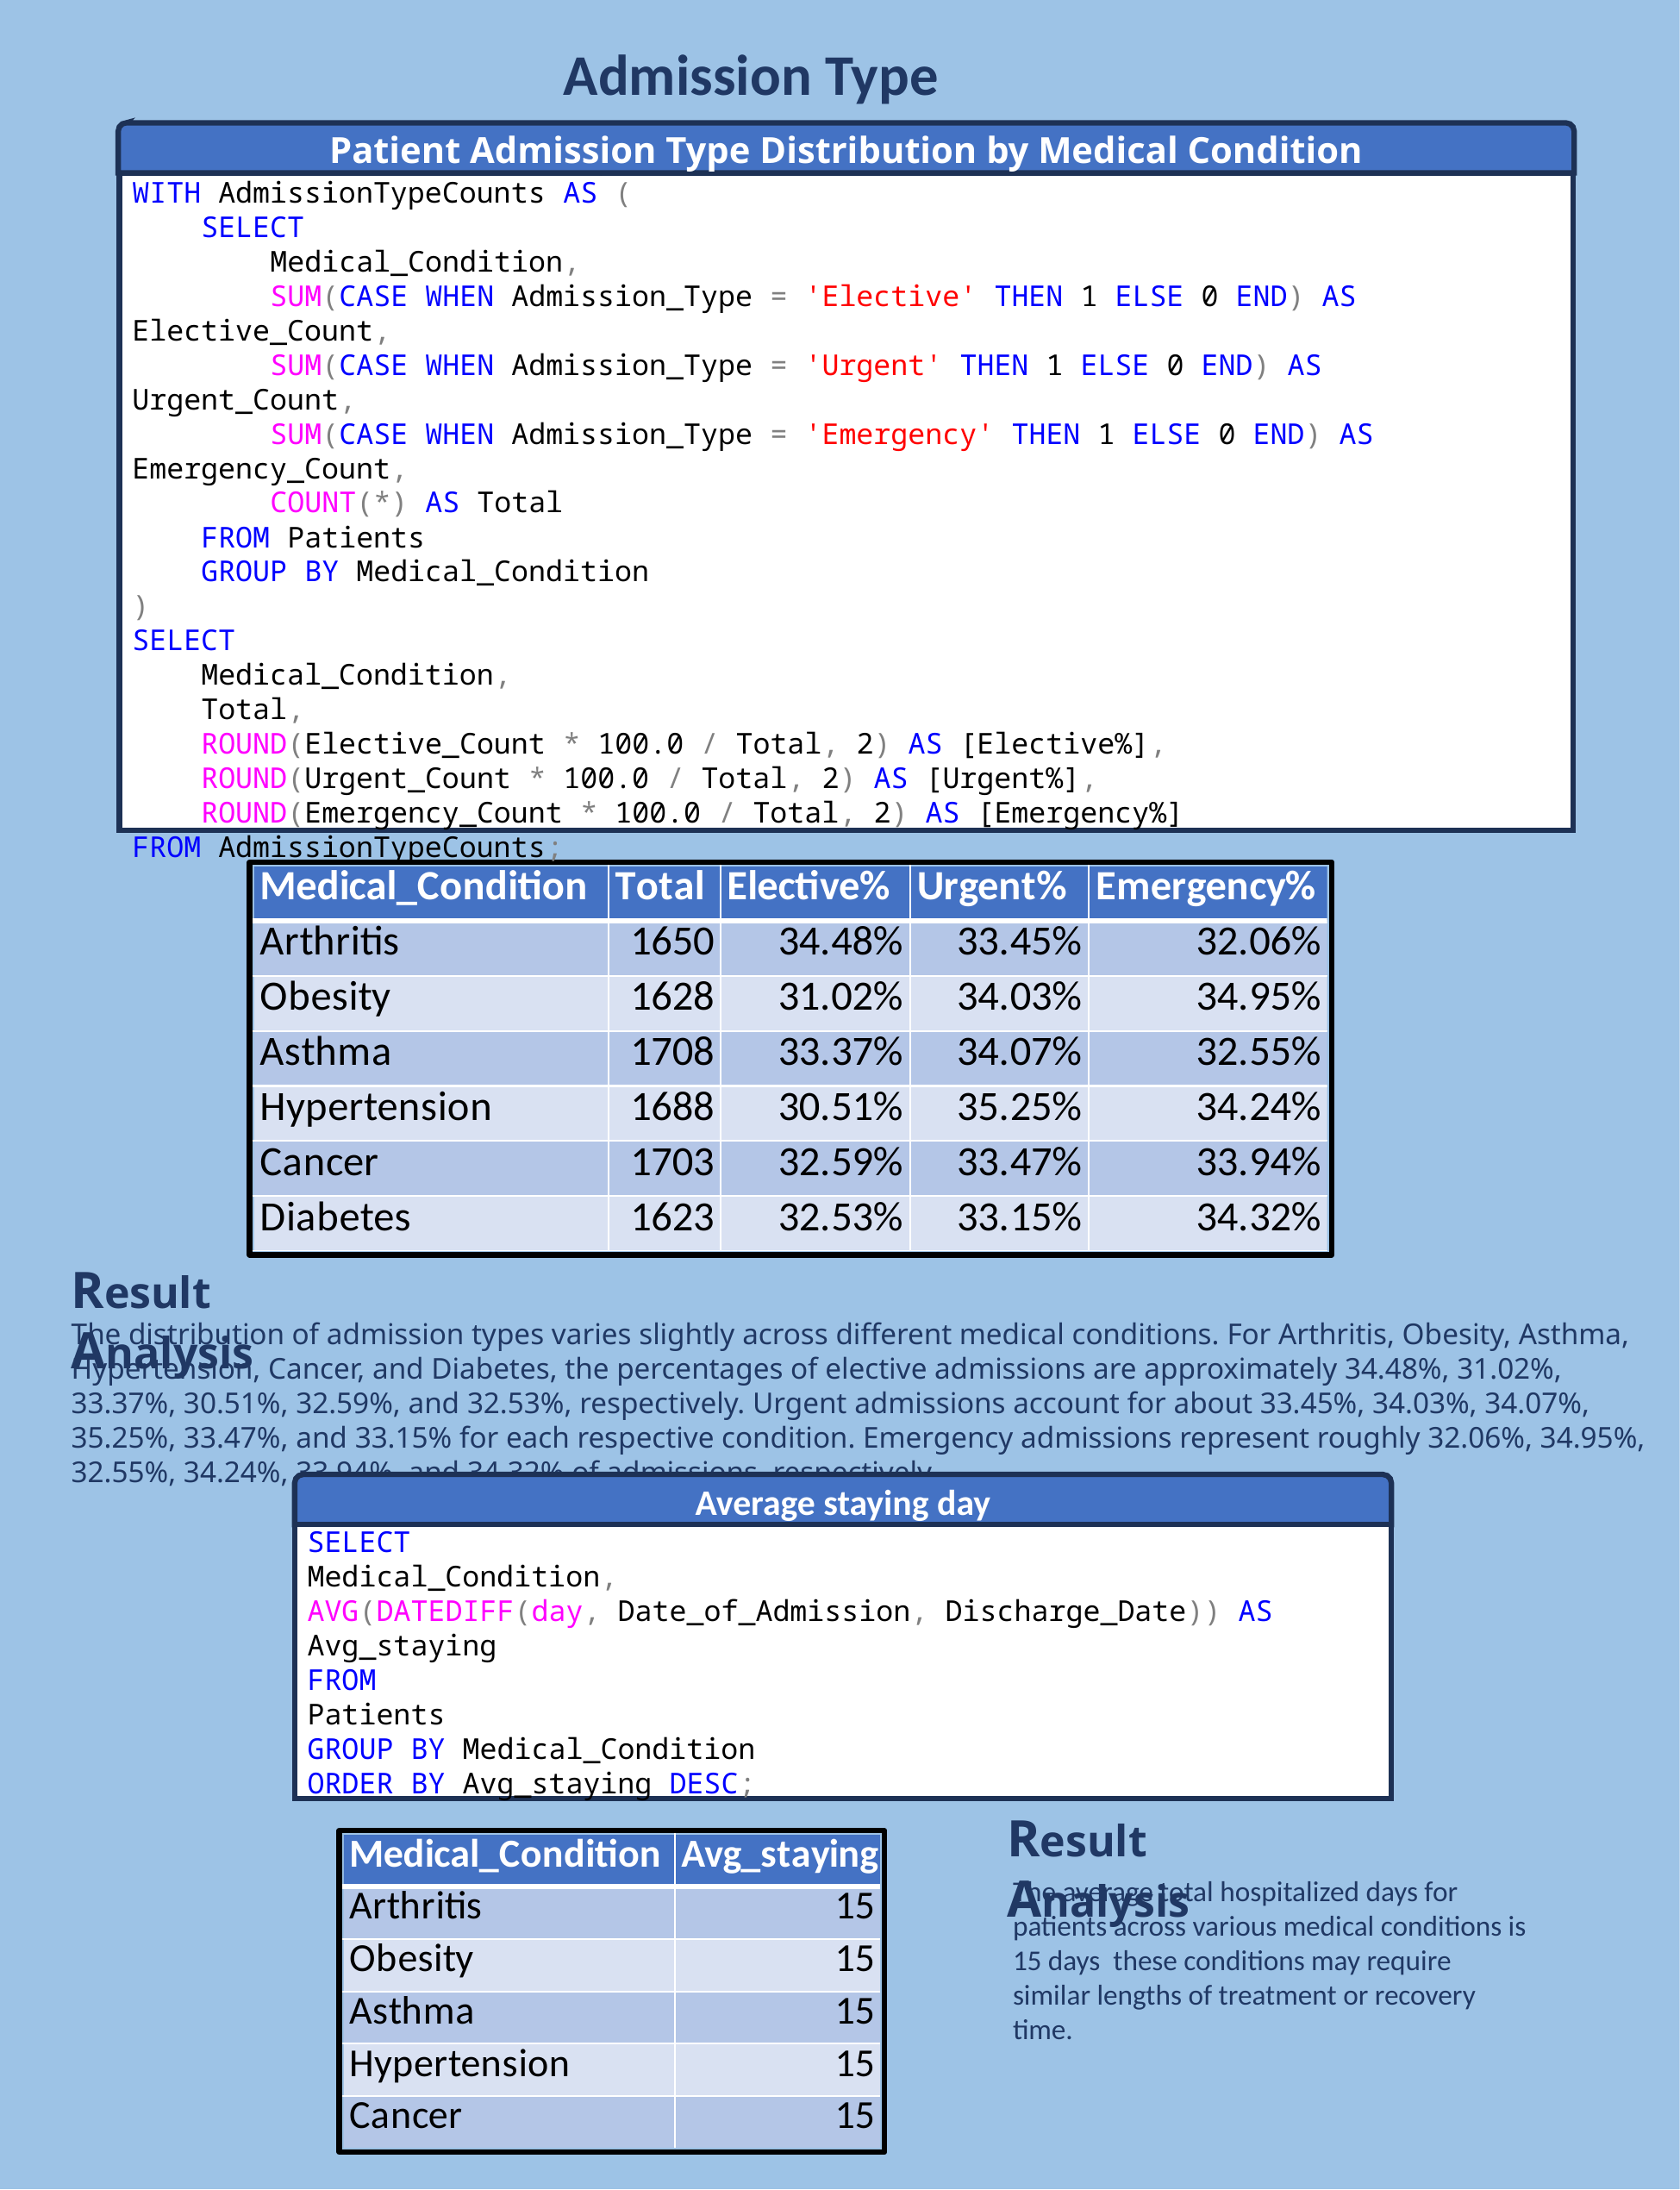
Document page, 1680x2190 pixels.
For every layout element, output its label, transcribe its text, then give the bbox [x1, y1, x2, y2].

text_box select distinct Admission_Type from Patients; WITH AdmissionTypeCounts AS ( SELECT Medical_Condition, SUM(CASE WHEN Admission_Type = 'Elective' THEN 1 ELSE 0 END) AS Elective_Count, SUM(CASE WHEN Admission_Type = 'Urgent' THEN 1 ELSE 0 END) AS Urgent_Count, SUM(CASE WHEN Admission_Type = 'Emergency' THEN 1 ELSE 0 END) AS Emergency_Count, COUNT(*) AS Total FROM Patients GROUP BY Medical_Condition ) SELECT Medical_Condition, Total, ROUND(Elective_Count * 100.0 / Total, 2) AS [Elective%], ROUND(Urgent_Count * 100.0 / Total, 2) AS [Urgent%], ROUND(Emergency_Count * 100.0 / Total, 2) AS [Emergency%] FROM AdmissionTypeCounts; [119, 174, 1574, 831]
text_box Result Analysis [58, 1252, 376, 1386]
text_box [252, 864, 1329, 1253]
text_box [341, 1833, 882, 2149]
text_box The distribution of admission types varies slightly across different medical conditions. For Arthritis, Obesity, Asthma, Hypertension, Cancer, and Diabetes, the percentages of elective admissions are approximately 34.48%, 31.02%, 33.37%, 30.51%, 32.59%, and 32.53%, respectively. Urgent admissions account for about 33.45%, 34.03%, 34.07%, 35.25%, 33.47%, and 33.15% for each respective condition. Emergency admissions represent roughly 32.06%, 34.95%, 32.55%, 34.24%, 33.94%, and 34.32% of admissions, respectively. [58, 1309, 1680, 1495]
text_box Result Analysis [994, 1799, 1311, 1934]
text_box The average total hospitalized days for patients across various medical conditions is 15 days these conditions may require similar lengths of treatment or recovery time. [1000, 1867, 1540, 2052]
text_box Average staying day [293, 1474, 1393, 1526]
text_box SELECT Medical_Condition, AVG(DATEDIFF(day, Date_of_Admission, Discharge_Date)) AS Avg_staying FROM Patients GROUP BY Medical_Condition ORDER BY Avg_staying DESC; [294, 1524, 1392, 1799]
text_box Admission Type [490, 30, 1013, 113]
text_box Patient Admission Type Distribution by Medical Condition [117, 121, 1576, 174]
